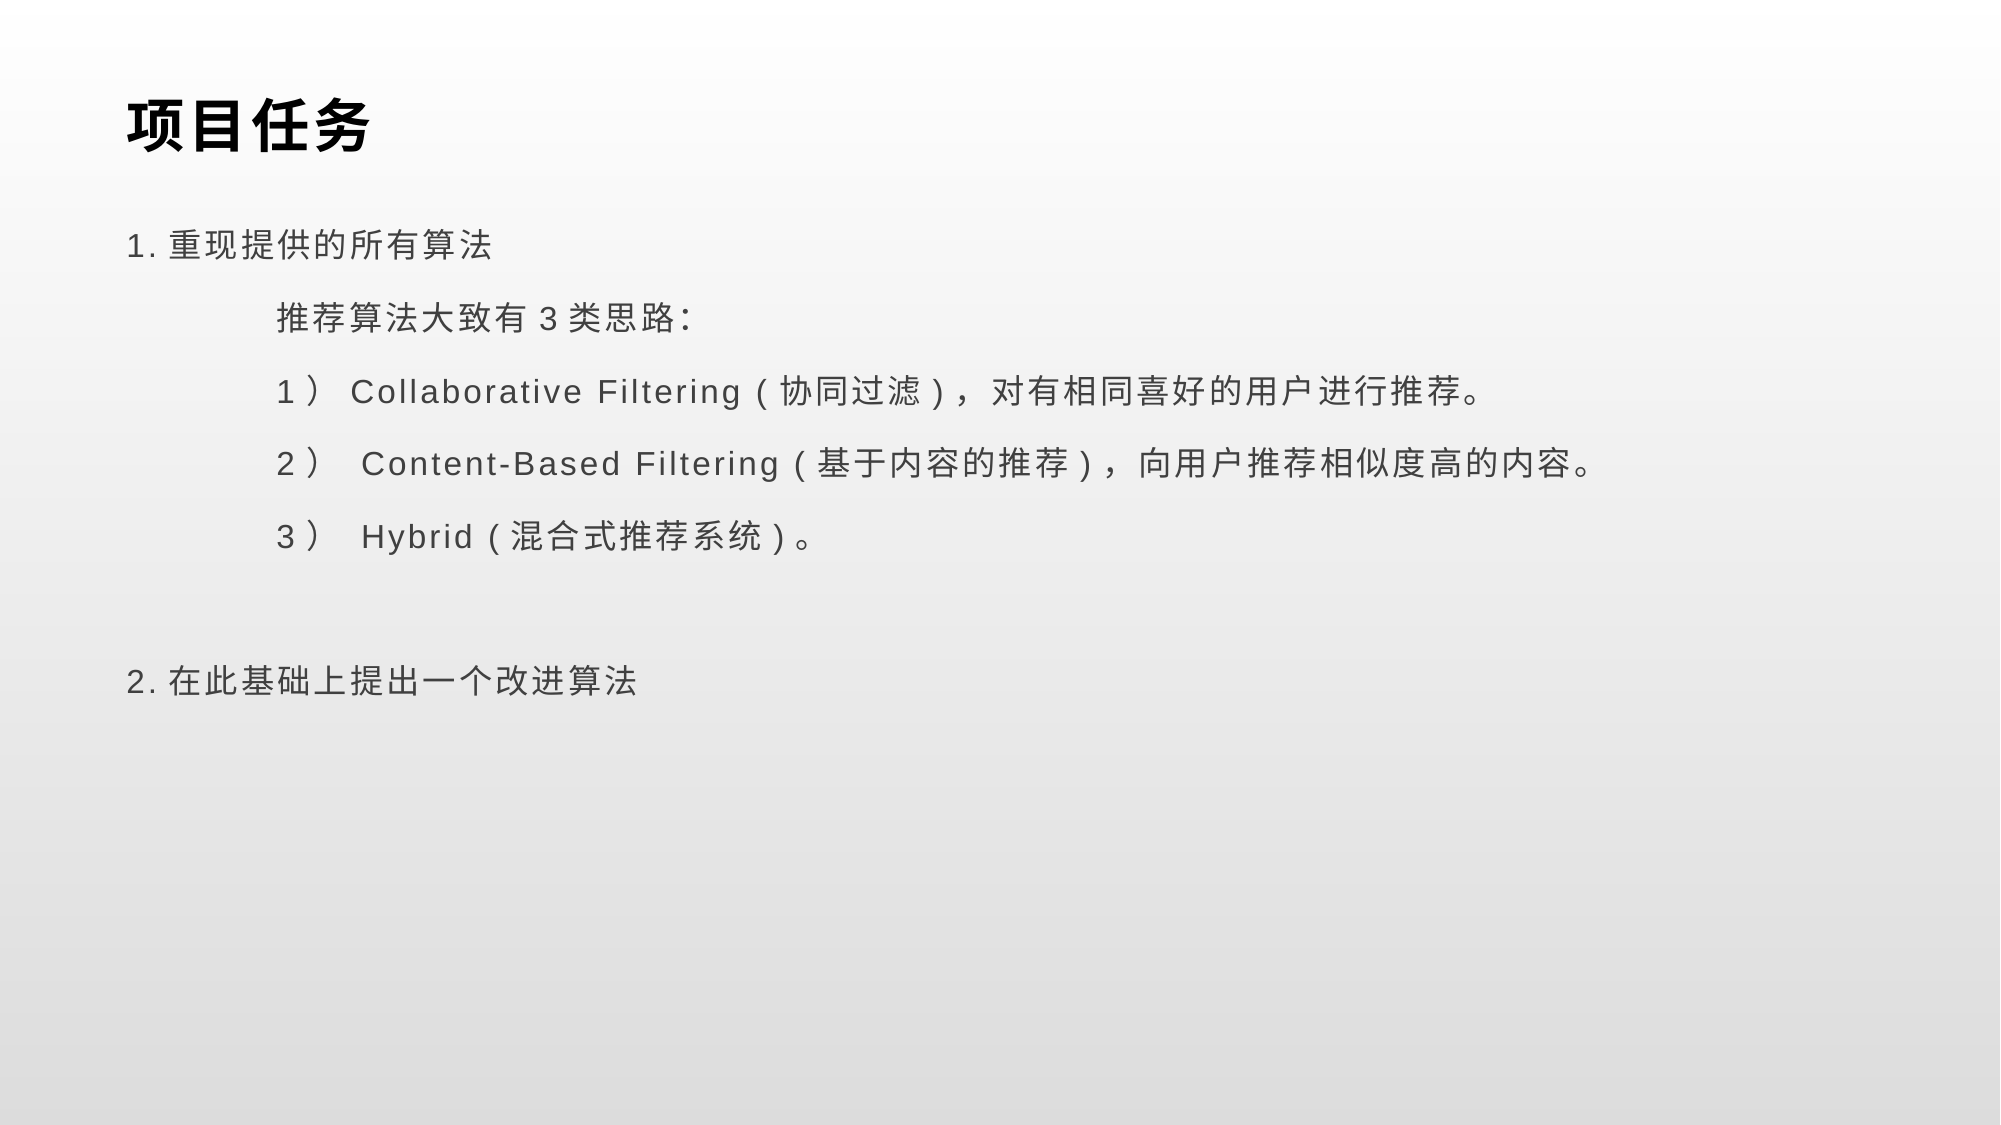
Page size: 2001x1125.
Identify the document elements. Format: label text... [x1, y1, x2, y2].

title 项目任务 [109, 70, 1891, 178]
list 1.重现提供的所有算法 推荐算法大致有3类思路： 1）Collaborative Filtering (协同过滤)，对有相同喜好的用户进行推荐。 2） Content-Based Filtering (基于内容的推荐)，向用户推荐相似度高的内容。 3） Hybrid (混合式推荐系统)。 2.在此基础上提出一个改进算法 [109, 212, 1891, 1040]
